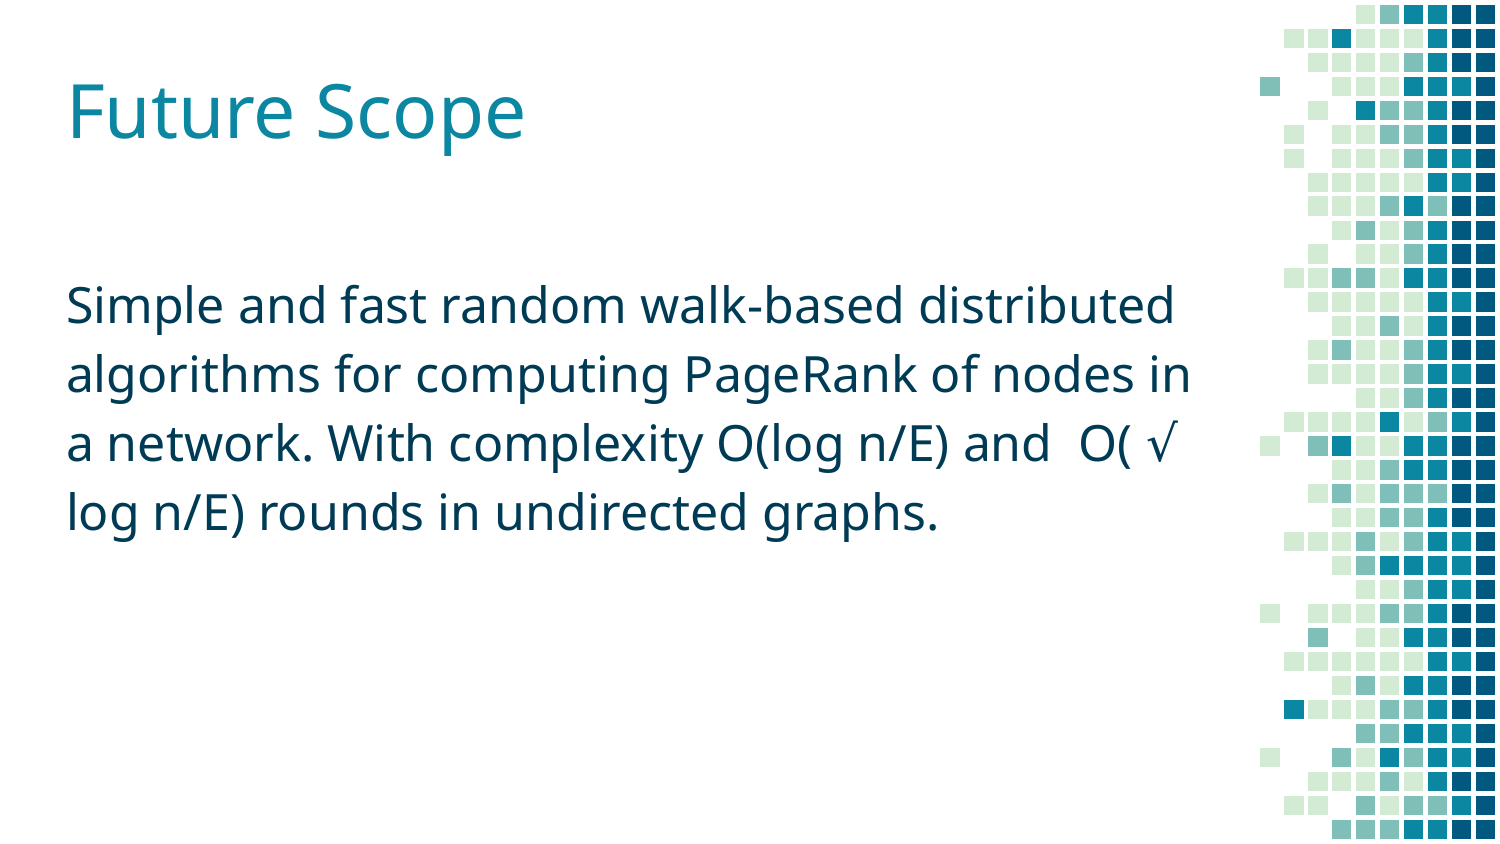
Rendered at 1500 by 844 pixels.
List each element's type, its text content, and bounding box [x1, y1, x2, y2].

list Future Scope Simple and fast random walk-based distributed algorithms for computing PageRank of nodes in a network. With complexity O(log n/E) and O( √ log n/E) rounds in undirected graphs. [51, 48, 1245, 802]
